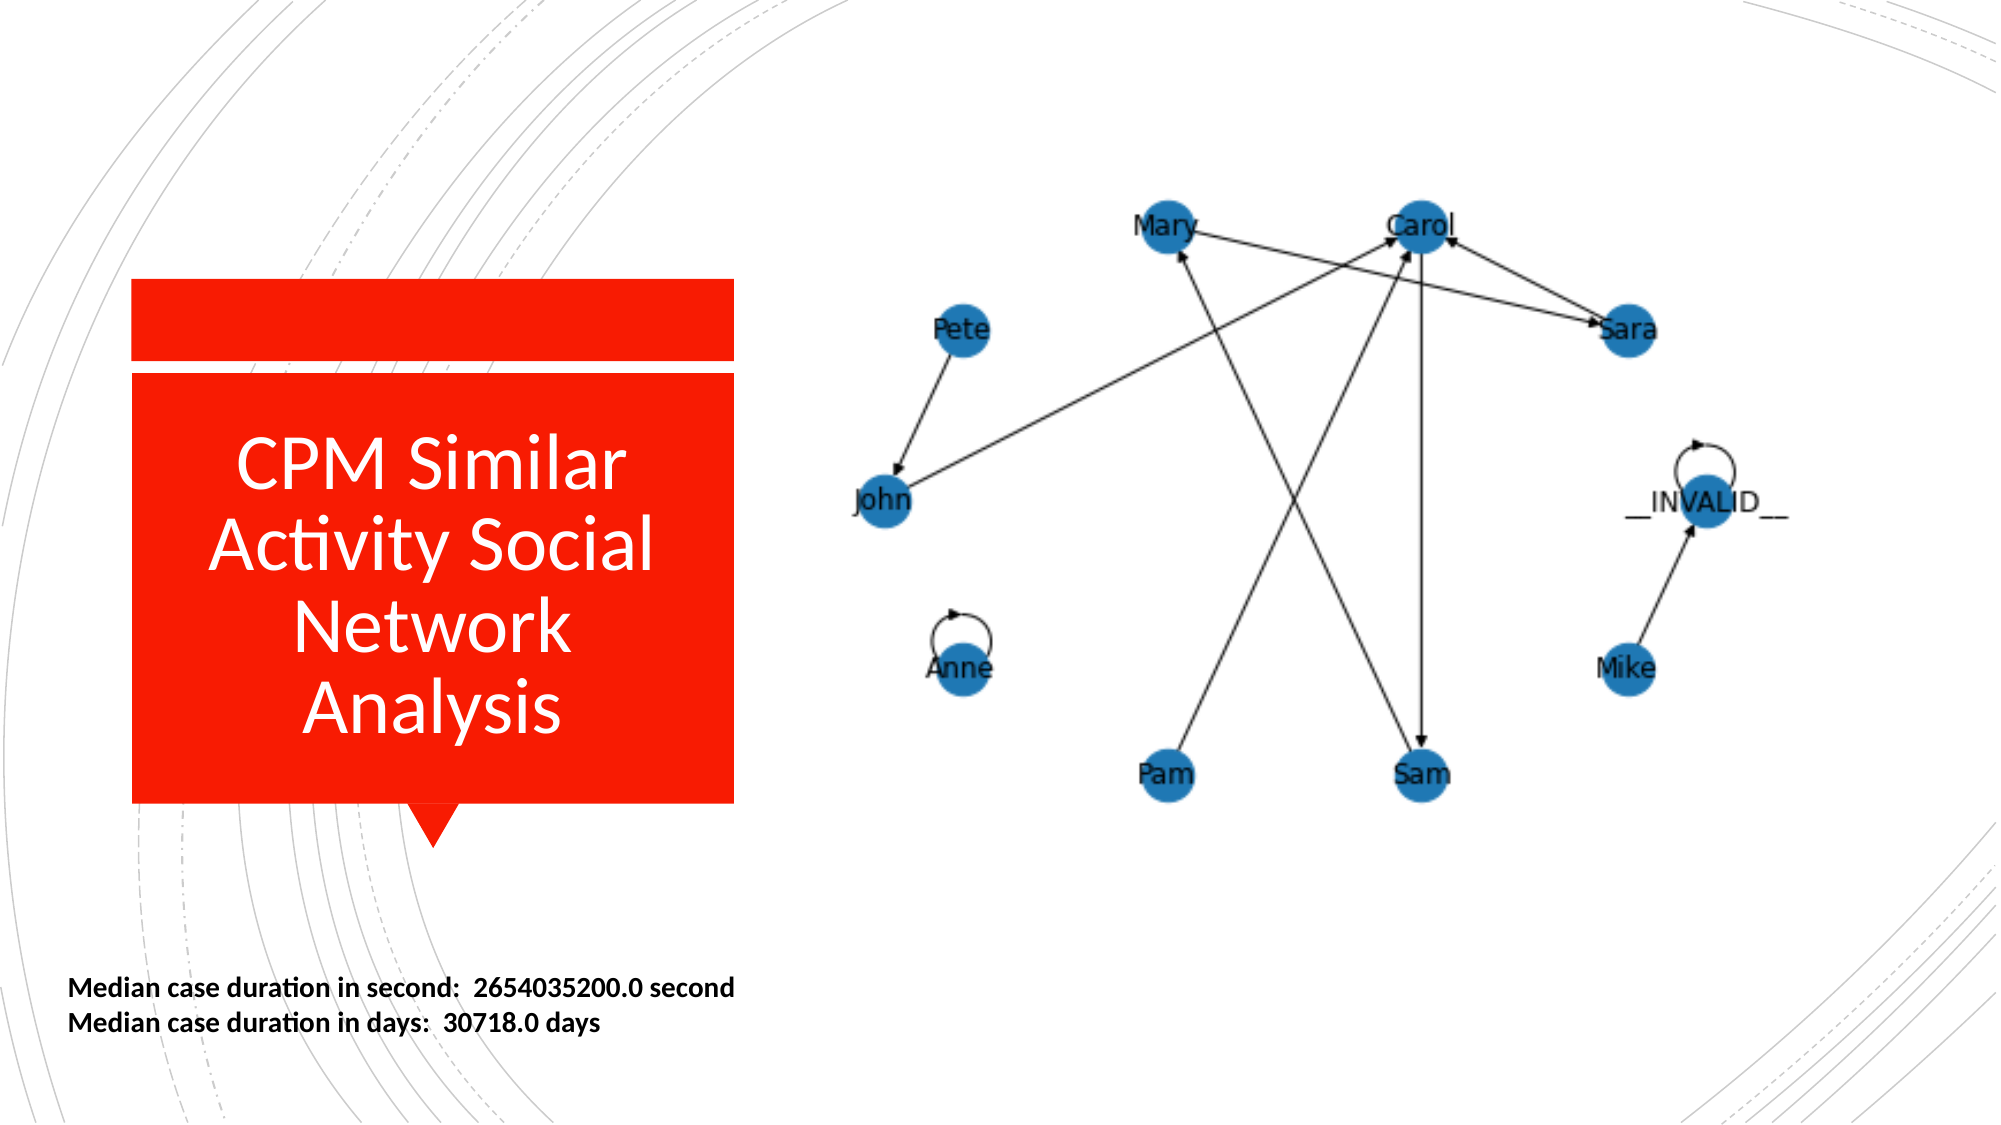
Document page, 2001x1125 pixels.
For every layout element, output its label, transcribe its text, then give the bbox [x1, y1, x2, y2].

title CPM Similar Activity Social Network Analysis [145, 385, 720, 789]
picture [780, 153, 1809, 850]
text_box Median case duration in second: 2654035200.0 second Median case duration in days: 30718.0 days [52, 953, 765, 1054]
